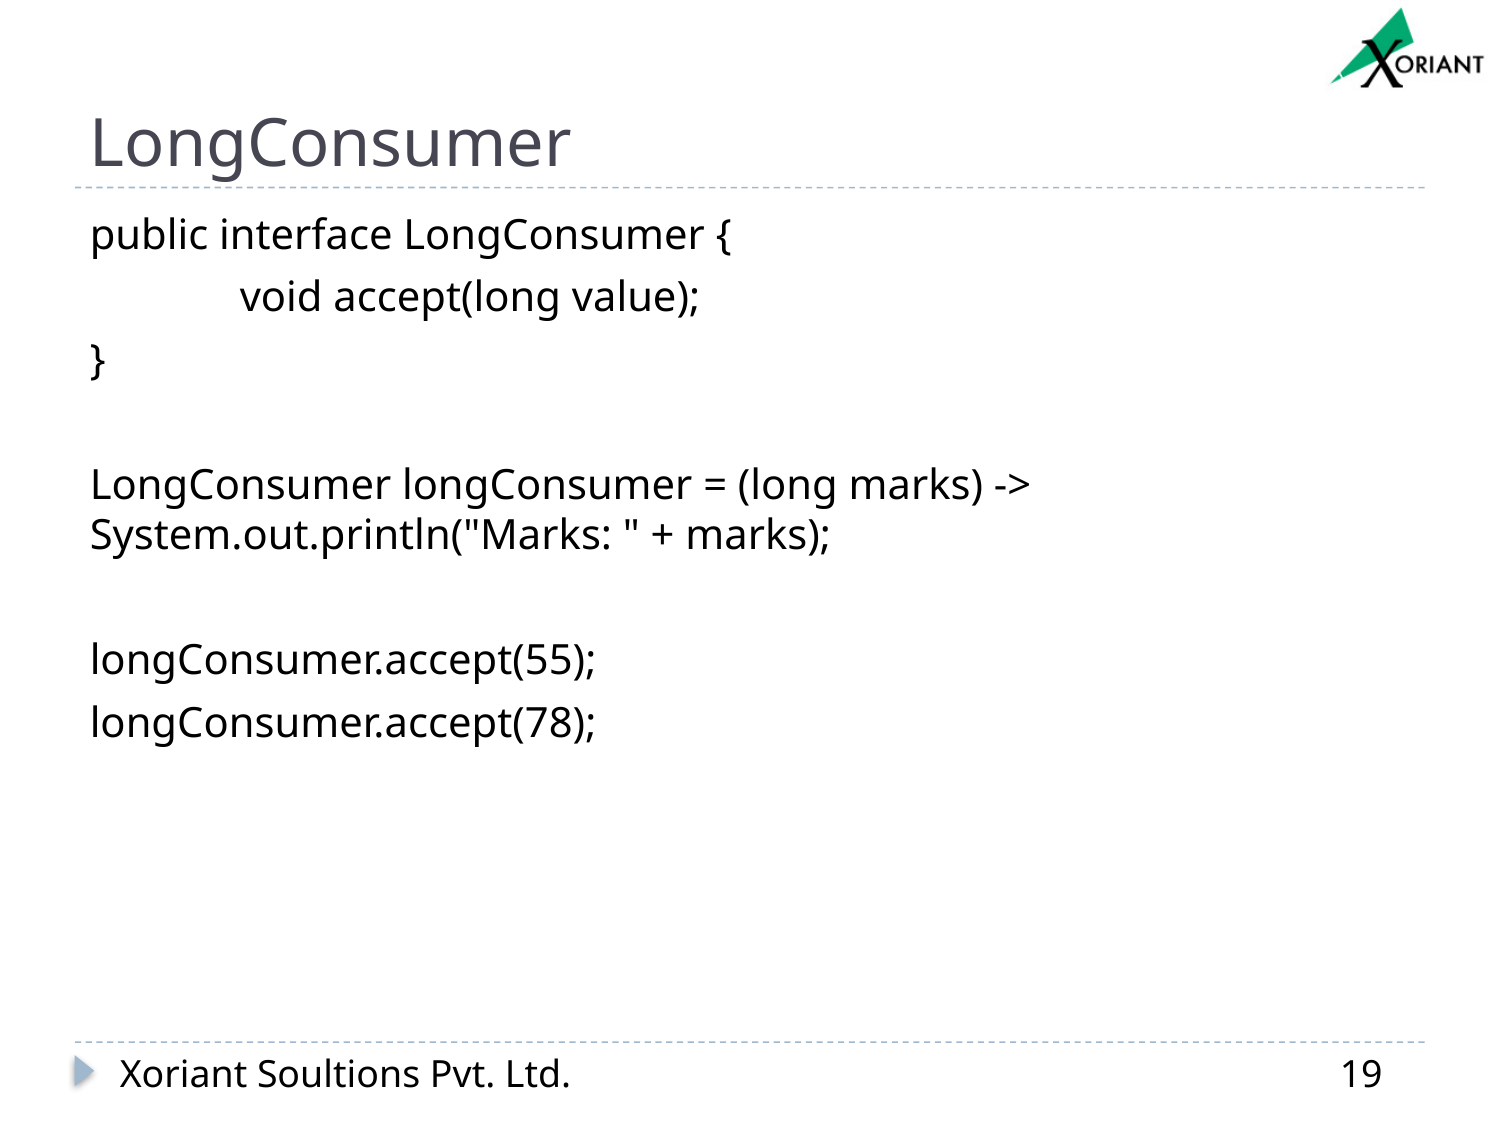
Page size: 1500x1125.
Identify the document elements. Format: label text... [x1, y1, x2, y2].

picture [1325, 0, 1500, 91]
footer Xoriant Soultions Pvt. Ltd. [105, 1042, 675, 1103]
slide_number 19 [1325, 1042, 1425, 1103]
title LongConsumer [75, 24, 1425, 188]
list public interface LongConsumer { void accept(long value); } LongConsumer longConsumer = (long marks) -> System.out.println("Marks: " + marks); longConsumer.accept(55); longConsumer.accept(78); [75, 200, 1463, 1010]
